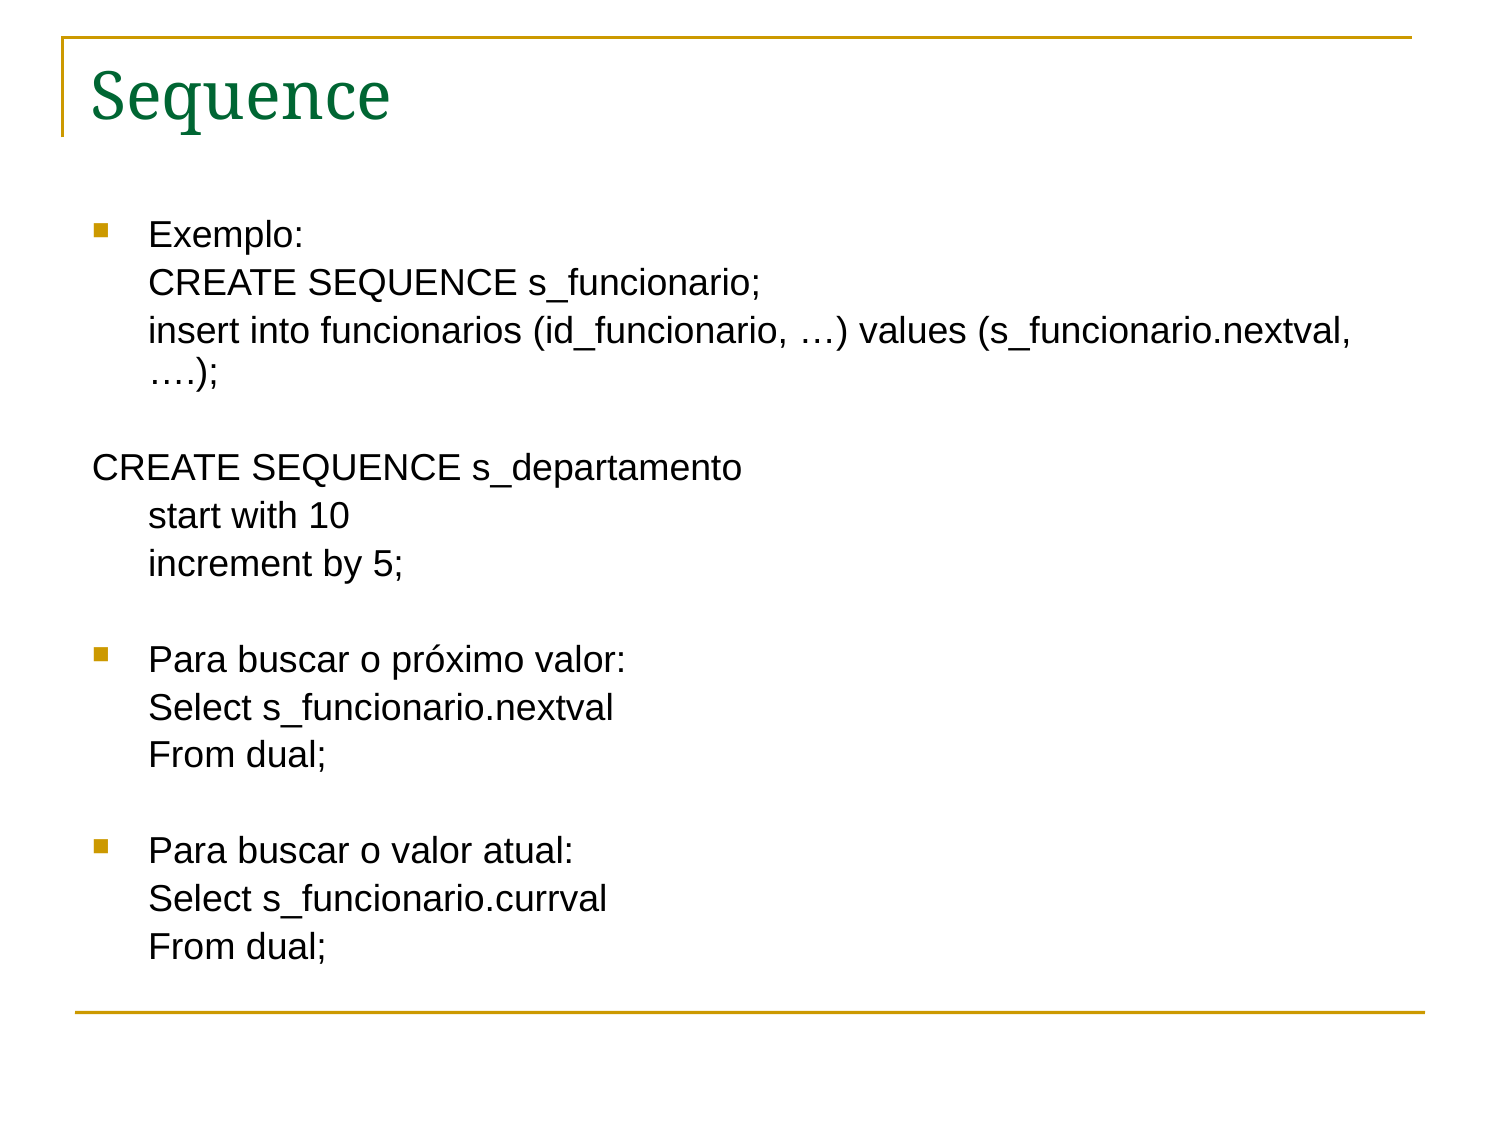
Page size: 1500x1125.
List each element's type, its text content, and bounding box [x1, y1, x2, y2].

title Sequence [75, 45, 1425, 124]
list Exemplo: CREATE SEQUENCE s_funcionario; insert into funcionarios (id_funcionario, …) values (s_funcionario.nextval, ….); CREATE SEQUENCE s_departamento start with 10 increment by 5; Para buscar o próximo valor: Select s_funcionario.nextval From dual; Para buscar o valor atual: Select s_funcionario.currval From dual; [76, 208, 1434, 994]
